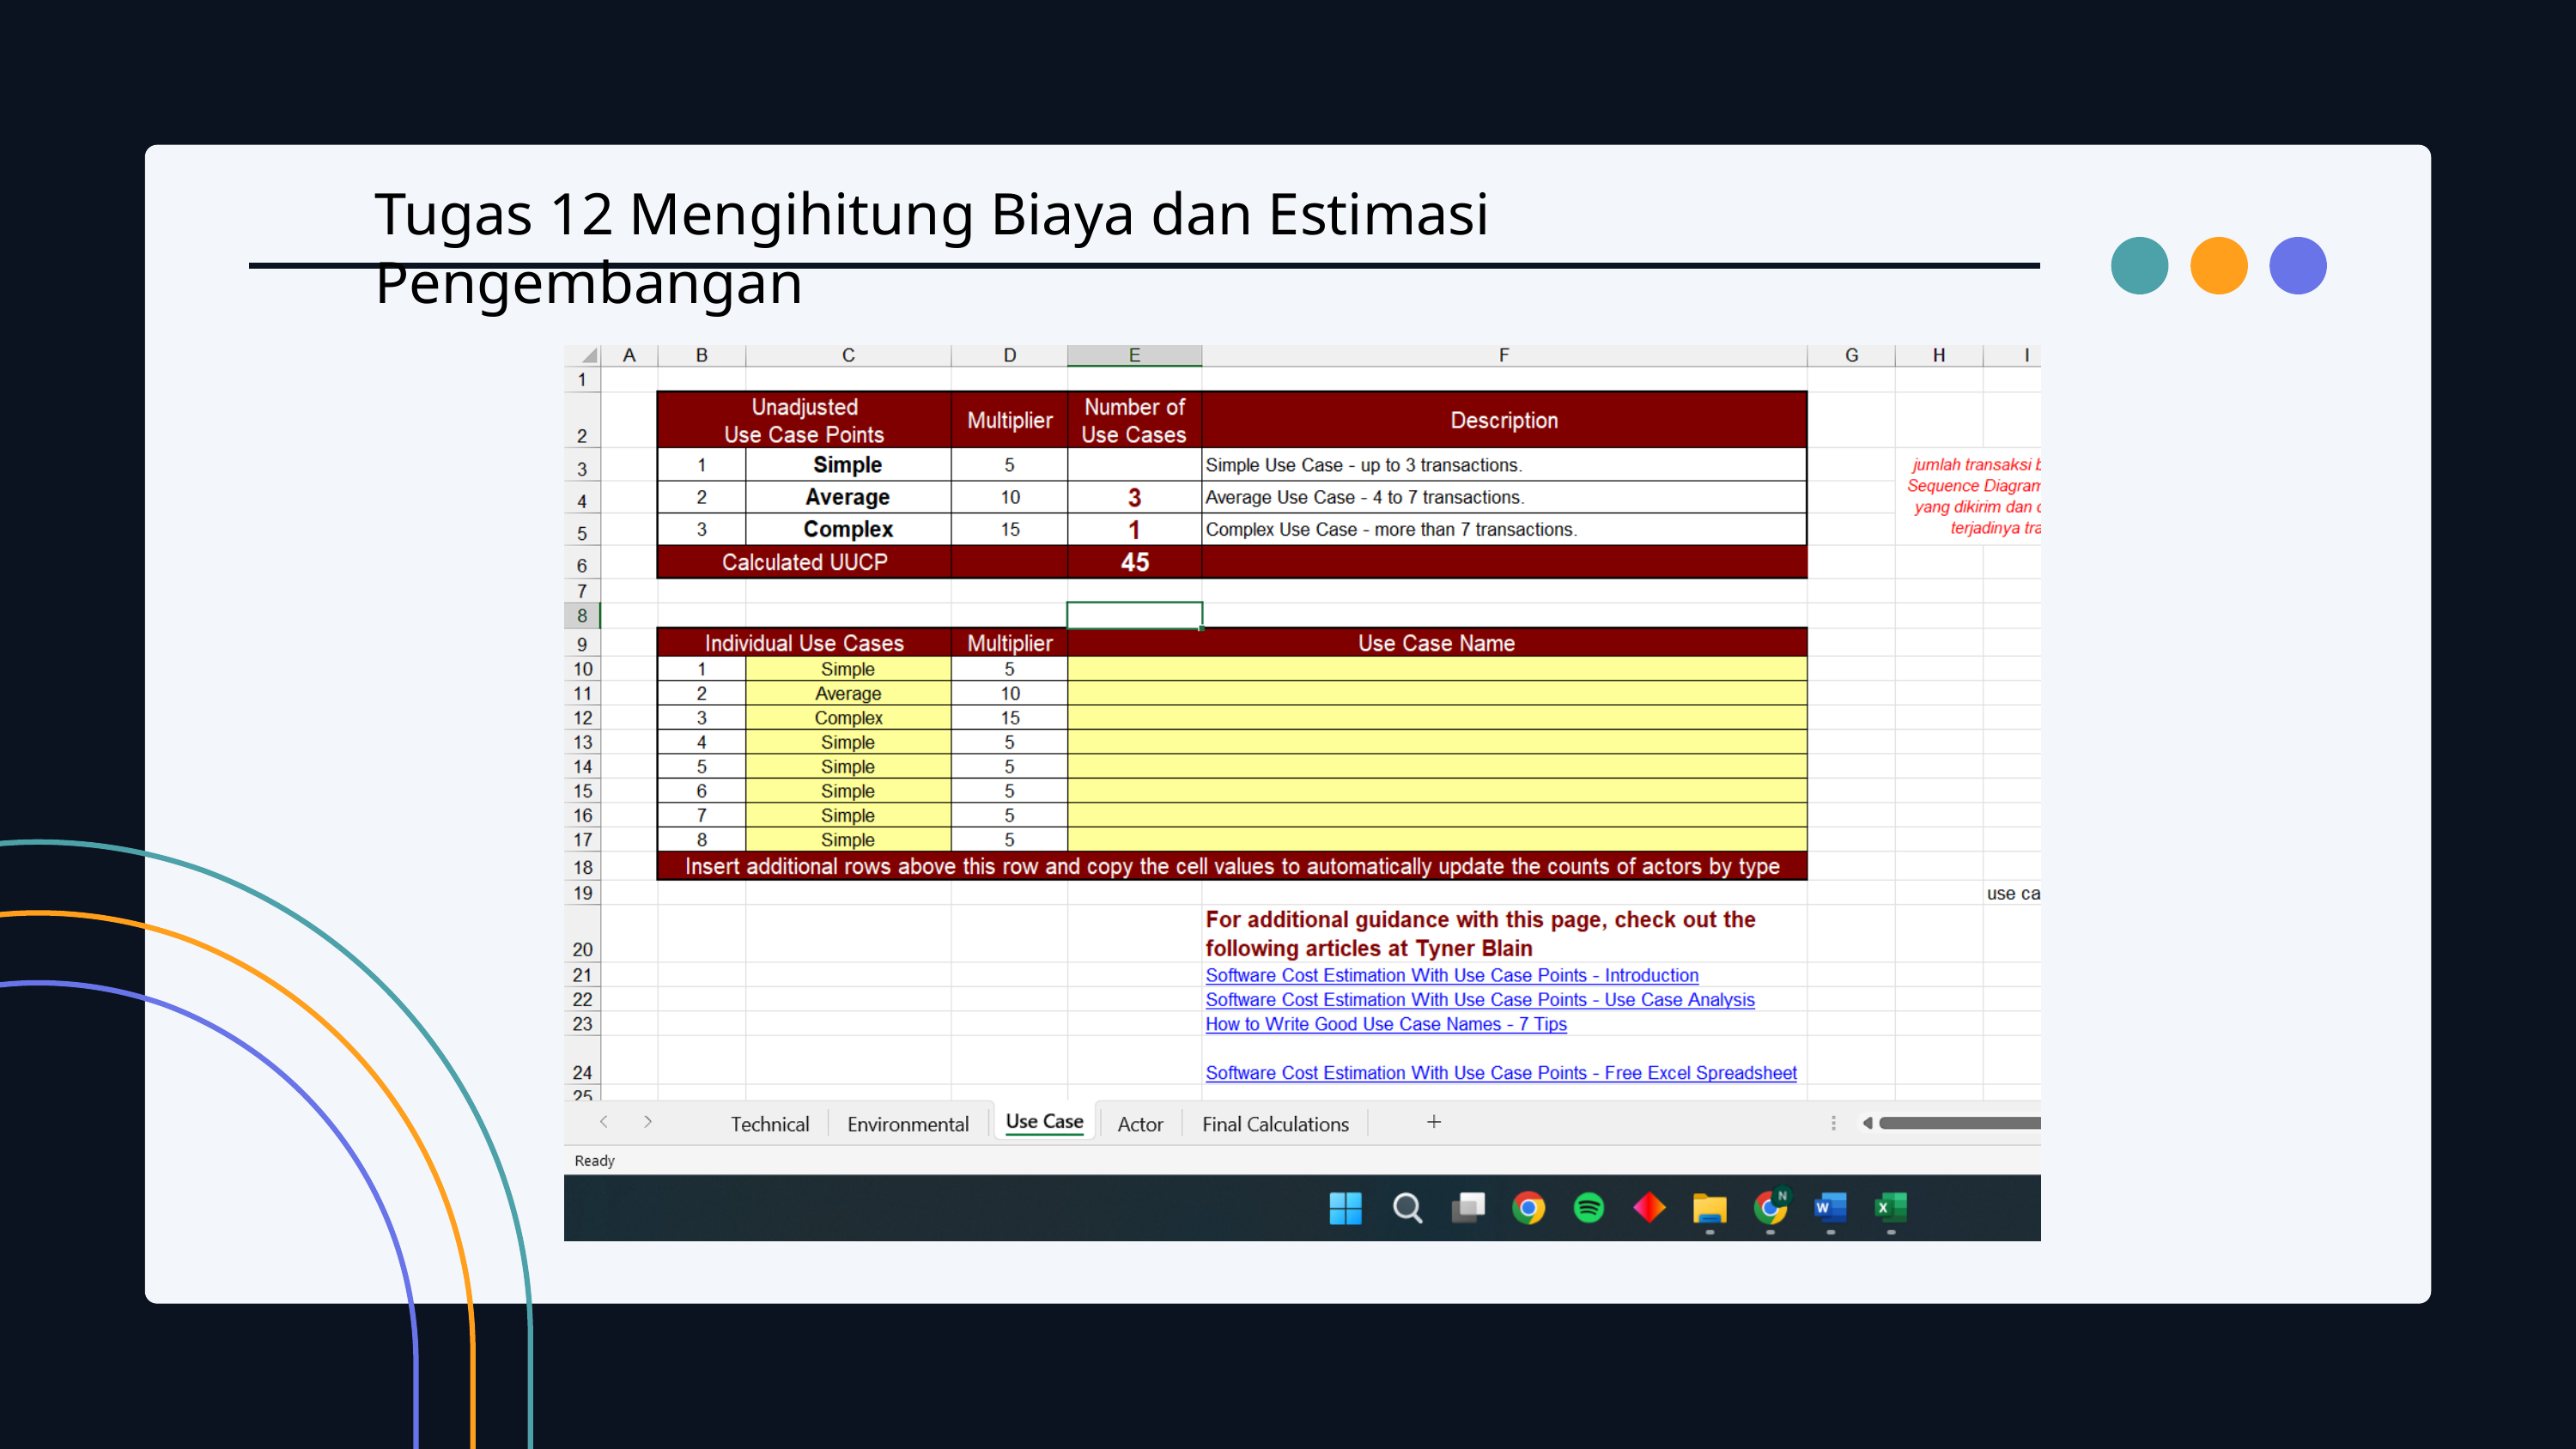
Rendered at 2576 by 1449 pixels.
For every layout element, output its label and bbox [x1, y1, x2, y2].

text_box [144, 124, 2432, 1304]
picture [564, 345, 2041, 1241]
text_box [0, 841, 531, 1449]
text_box [2269, 236, 2328, 295]
text_box [2111, 236, 2169, 295]
text_box [2190, 236, 2249, 295]
